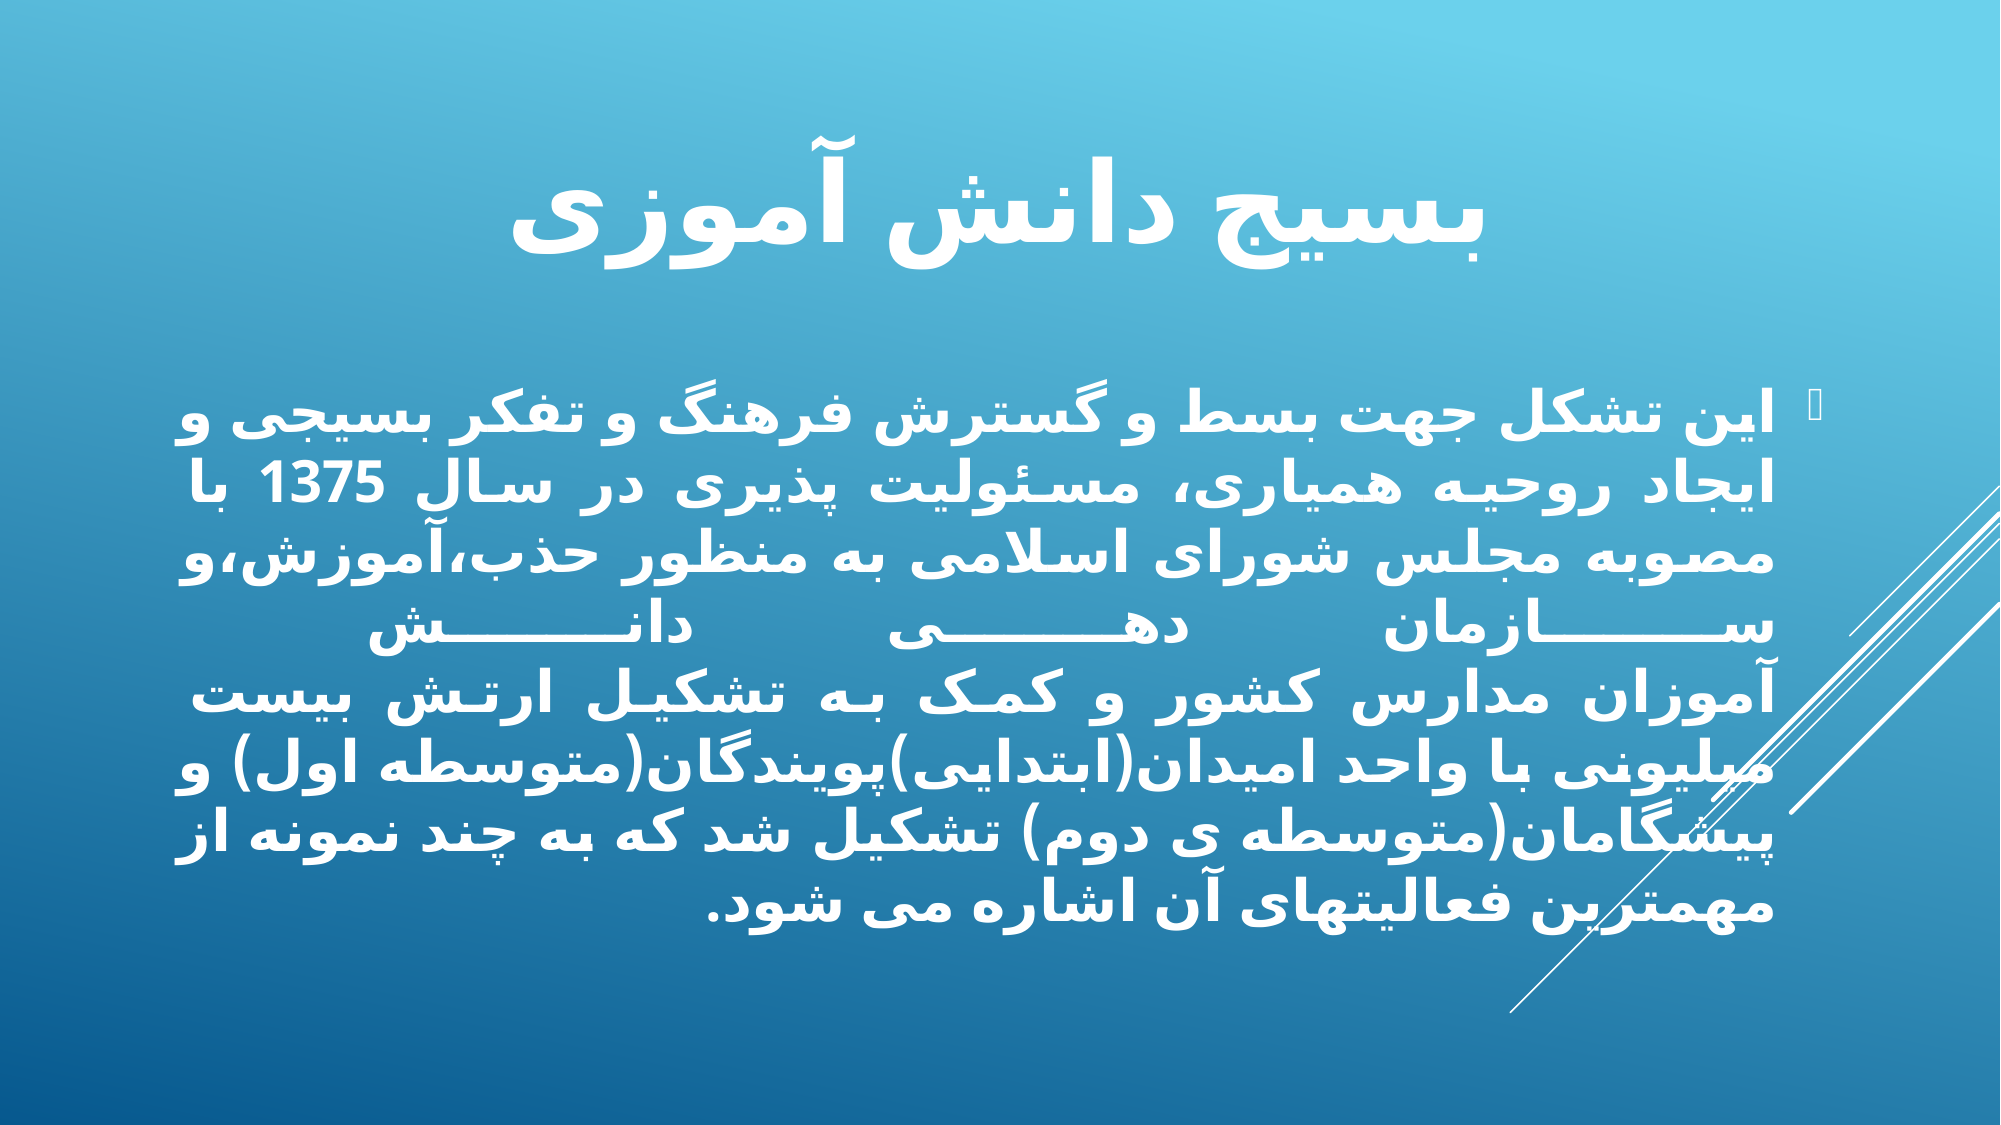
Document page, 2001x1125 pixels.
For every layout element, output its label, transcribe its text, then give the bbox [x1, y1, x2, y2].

title بسیج دانش آموزی [300, 73, 1700, 220]
list این تشکل جهت بسط و گسترش فرهنگ و تفکر بسیجی و ایجاد روحیه همیاری، مسئولیت پذیری در سال 1375 با مصوبه مجلس شورای اسلامی به منظور حذب،آموزش،و سازمان دهی دانش آموزان مدارس کشور و کمک به تشکیل ارتش بیست میلیونی با واحد امیدان(ابتدایی)پویندگان(متوسطه اول) و پیشگامان(متوسطه ی دوم) تشکیل شد که به چند نمونه از مهمترین فعالیتهای آن اشاره می شود. [160, 220, 1840, 1087]
